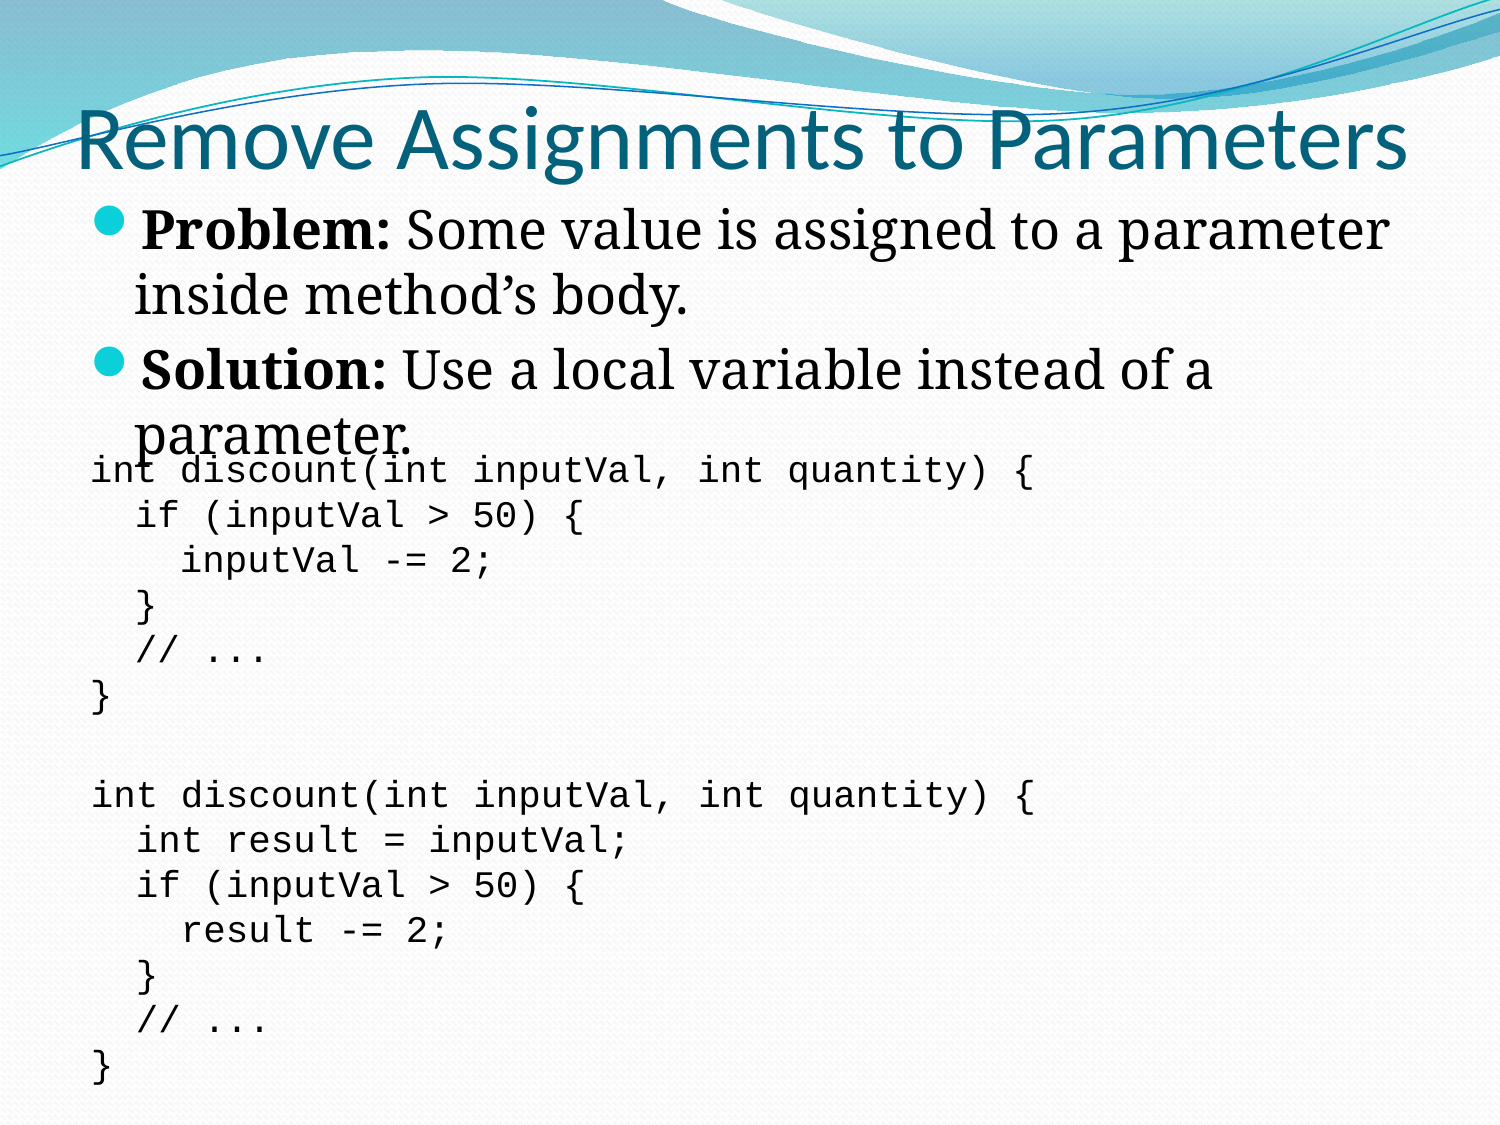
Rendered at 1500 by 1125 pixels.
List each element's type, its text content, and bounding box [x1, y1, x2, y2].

text_box int discount(int inputVal, int quantity) { if (inputVal > 50) { inputVal -= 2; } // ... } [75, 437, 1150, 723]
list Problem: Some value is assigned to a parameter inside method’s body. Solution: Use a local variable instead of a parameter. [75, 188, 1425, 1038]
text_box int discount(int inputVal, int quantity) { int result = inputVal; if (inputVal > 50) { result -= 2; } // ... } [76, 762, 1239, 1093]
title Remove Assignments to Parameters [75, 0, 1425, 188]
